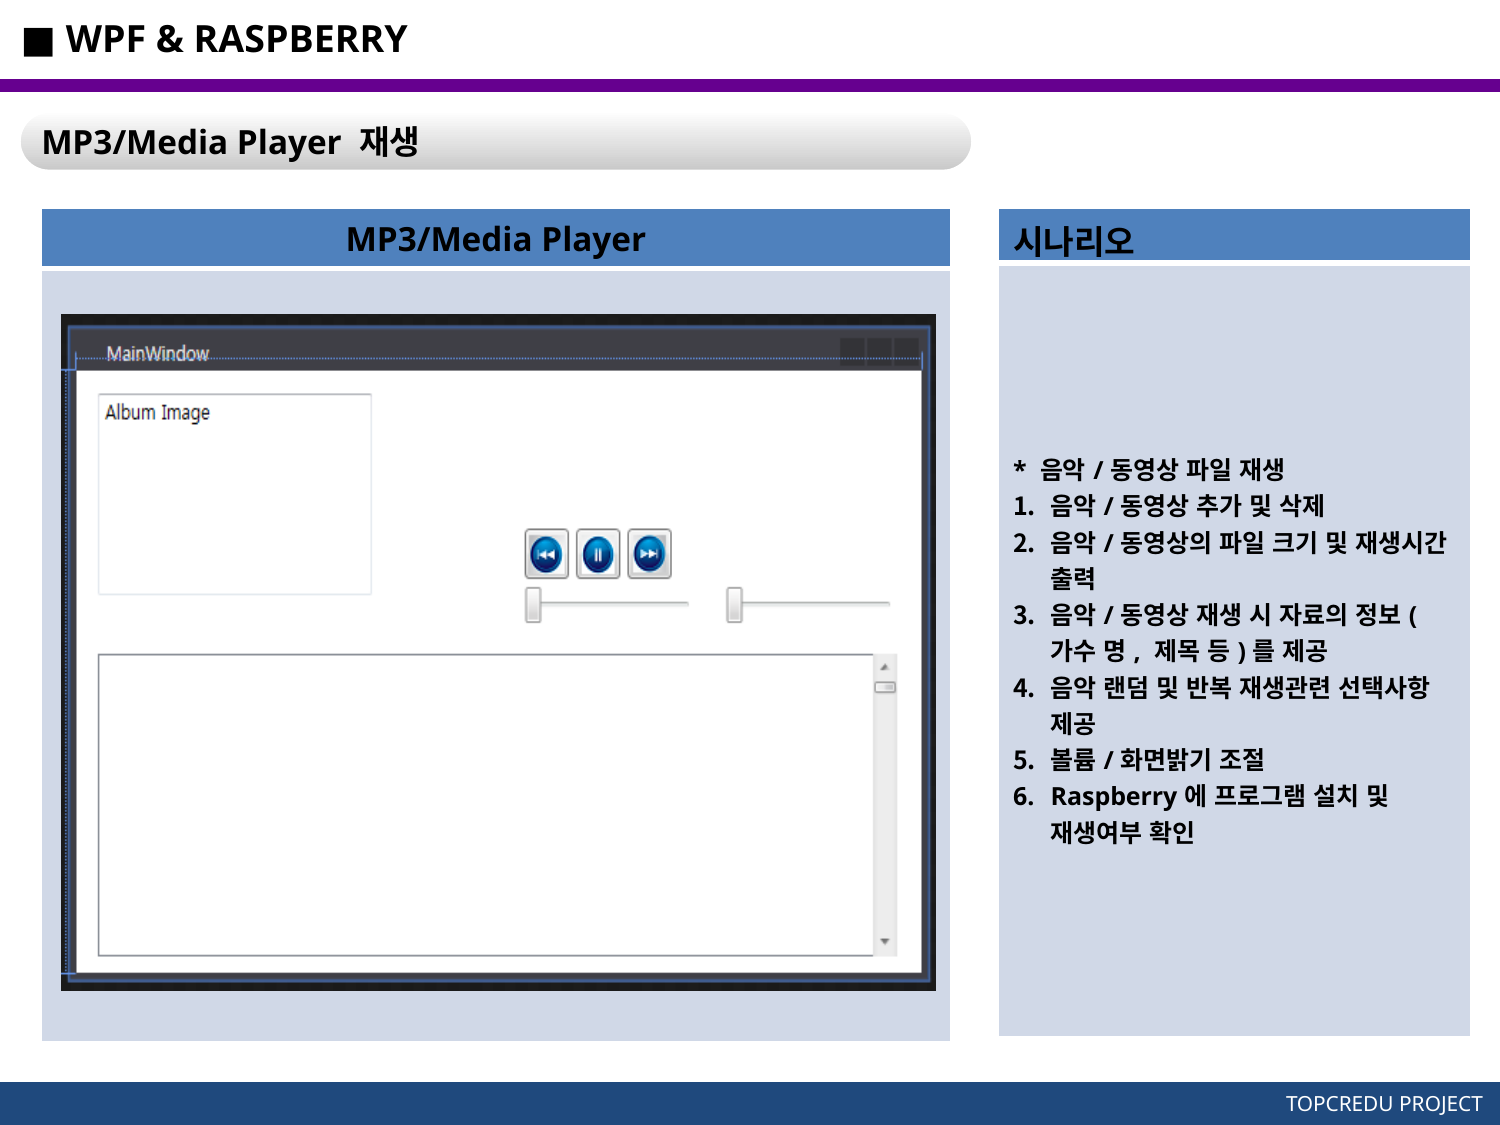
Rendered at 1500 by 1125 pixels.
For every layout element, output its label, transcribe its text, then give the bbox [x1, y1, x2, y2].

text_box ■ WPF & RASPBERRY [5, 7, 774, 67]
table_cell * 음악/동영상 파일 재생 음악/동영상 추가 및 삭제 음악/동영상의 파일 크기 및 재생시간 출력 음악/동영상 재생 시 자료의 정보(가수 명, 제목 등)를 제공 음악 랜덤 및 반복 재생관련 선택사항 제공 볼륨/화면밝기 조절 Raspberry에 프로그램 설치 및 재생여부 확인 [999, 266, 1470, 1036]
text_box MP3/Media Player 재생 [17, 110, 975, 173]
picture [61, 314, 936, 991]
table_cell [42, 271, 950, 1041]
table_header 시나리오 [999, 209, 1470, 260]
text_box [0, 79, 1500, 92]
table_header MP3/Media Player [42, 209, 950, 266]
